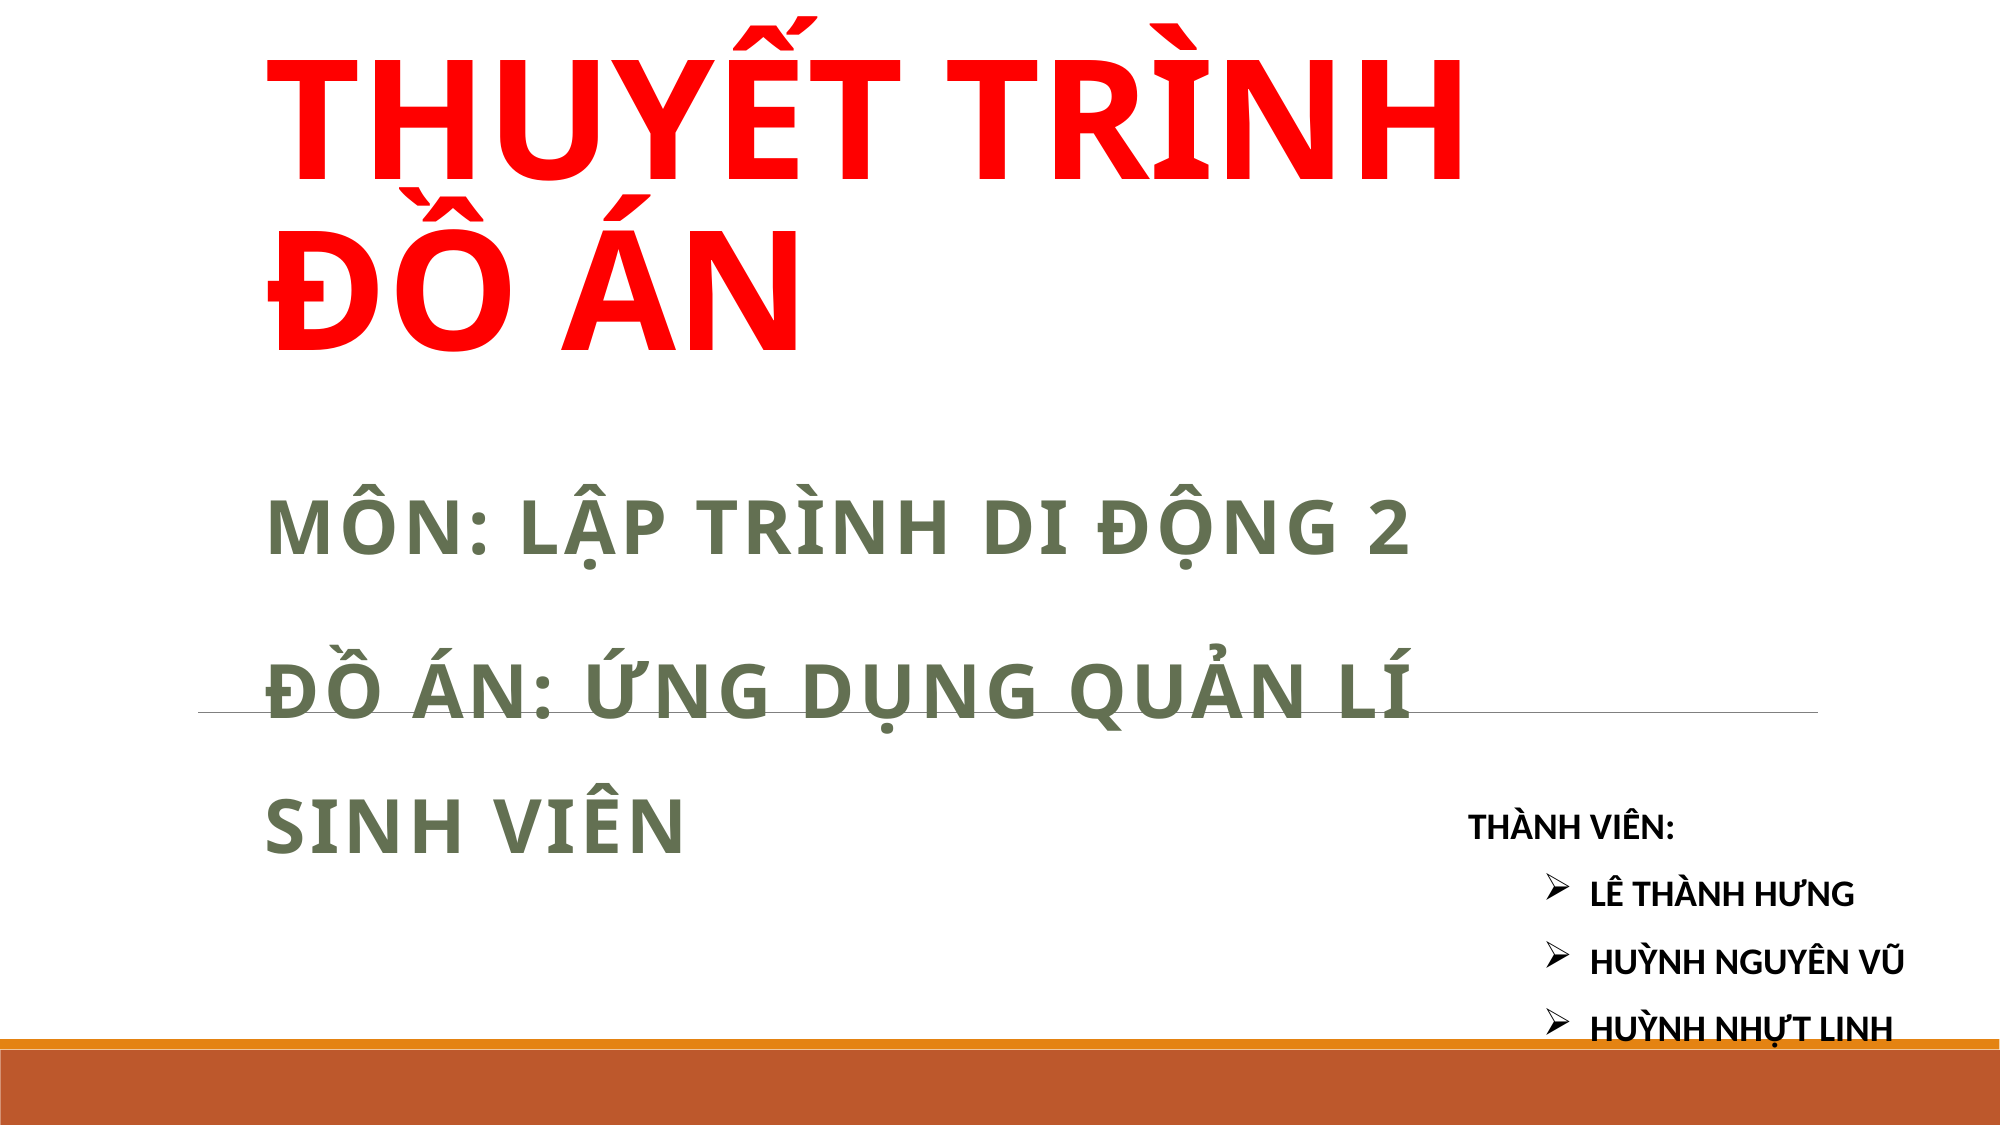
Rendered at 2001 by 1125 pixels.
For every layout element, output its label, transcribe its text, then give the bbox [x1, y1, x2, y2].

title THUYẾT TRÌNH ĐỒ ÁN [249, 0, 1750, 392]
text_box THÀNH VIÊN: LÊ THÀNH HƯNG HUỲNH NGUYÊN VŨ HUỲNH NHỰT LINH [1453, 794, 1976, 1057]
subtitle Môn: LẬP TRÌNH DI ĐỘNG 2 Đồ án: ỨNG DỤNG QUẢN LÍ SINH VIÊN [249, 427, 1578, 699]
